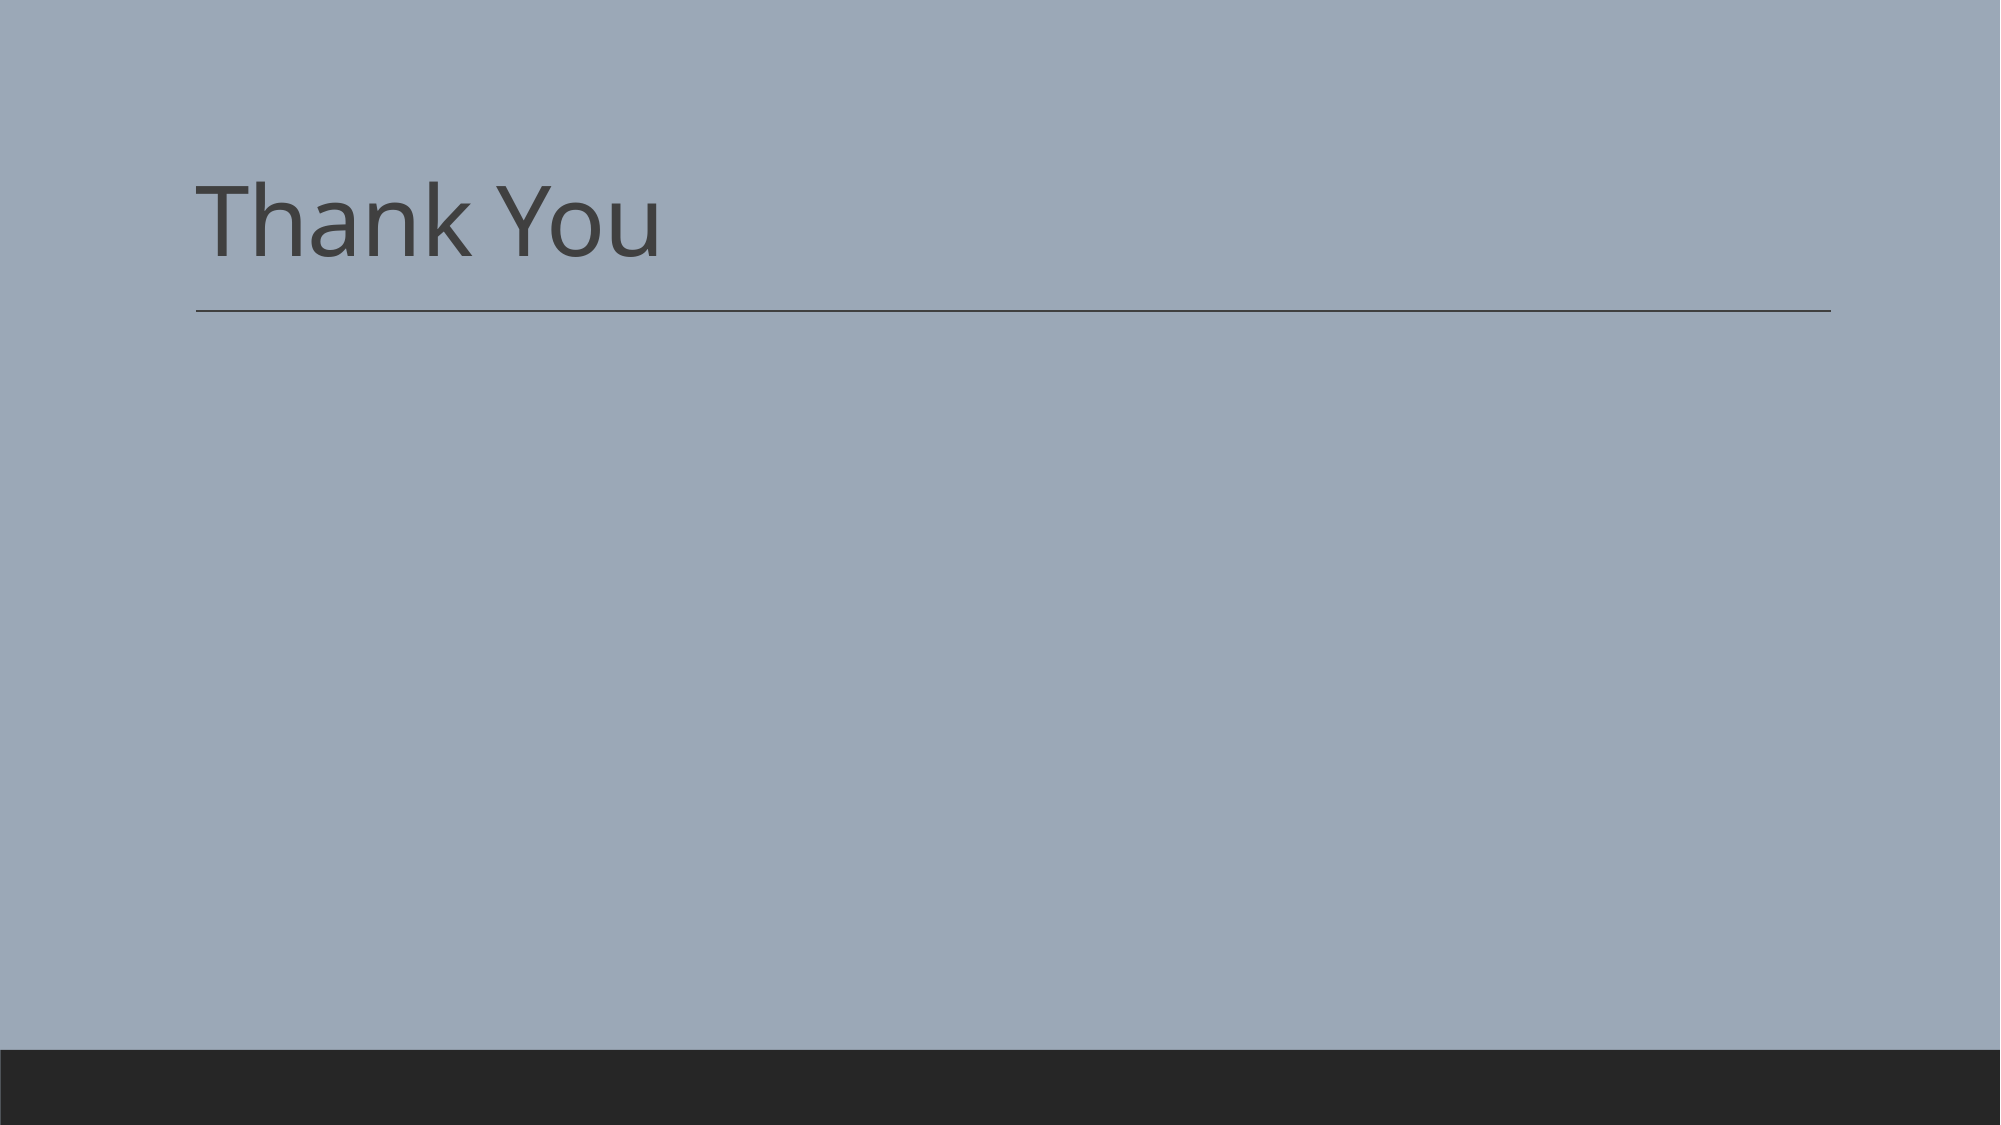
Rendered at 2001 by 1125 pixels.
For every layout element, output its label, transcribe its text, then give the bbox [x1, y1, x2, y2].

title Thank You [180, 47, 1830, 285]
